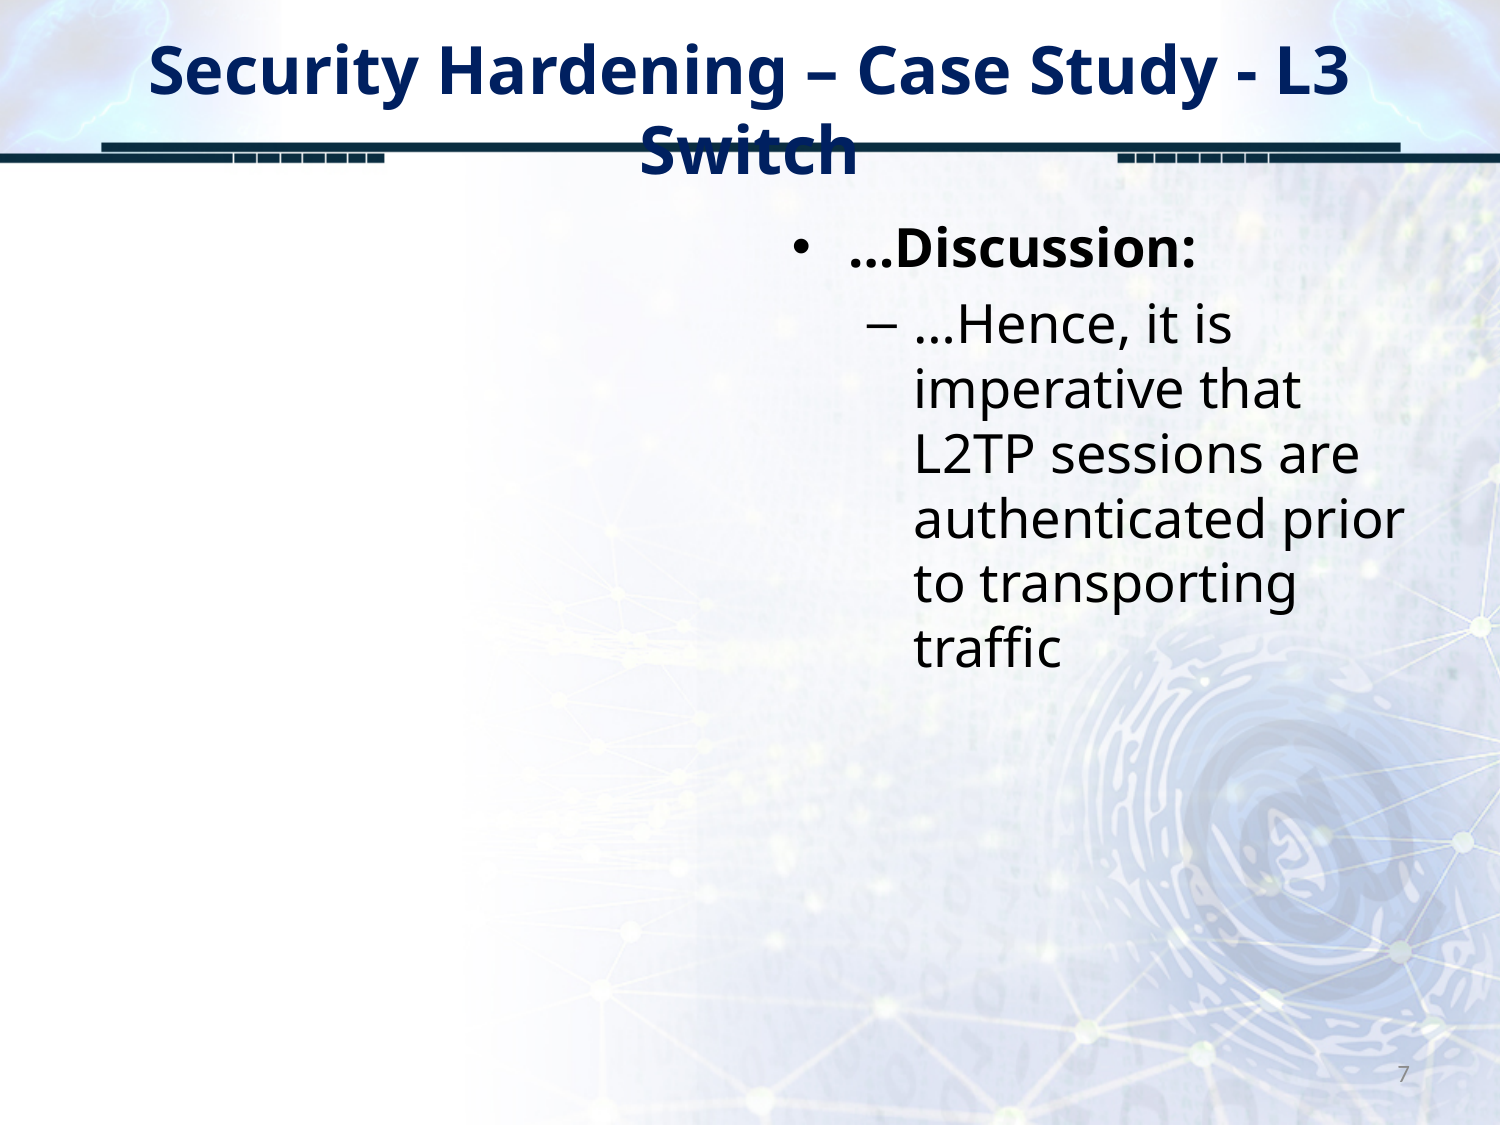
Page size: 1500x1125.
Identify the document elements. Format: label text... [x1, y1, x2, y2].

list …Discussion: …Hence, it is imperative that L2TP sessions are authenticated prior to transporting traffic [776, 205, 1432, 1023]
picture [0, 0, 1500, 1125]
title Security Hardening – Case Study - L3 Switch [75, 34, 1425, 182]
slide_number 7 [1074, 1042, 1425, 1103]
